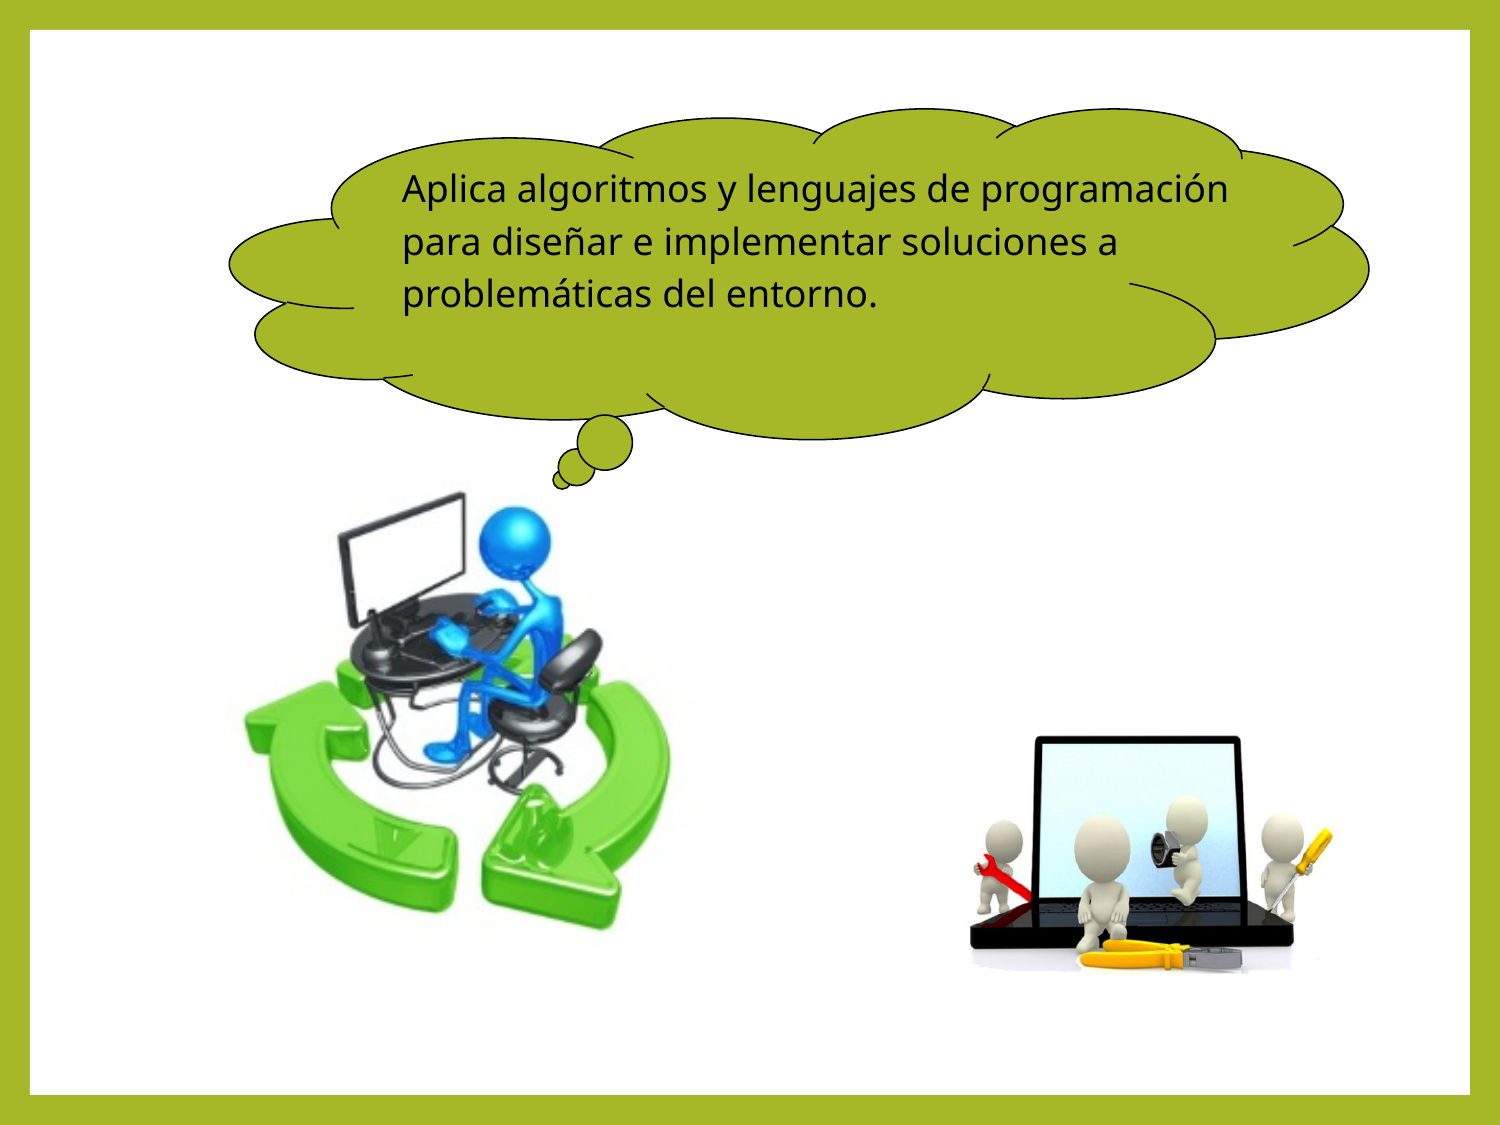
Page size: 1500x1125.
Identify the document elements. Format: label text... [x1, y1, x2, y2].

picture [962, 703, 1338, 974]
picture [225, 462, 710, 947]
text_box Aplica algoritmos y lenguajes de programación para diseñar e implementar soluciones a problemáticas del entorno. [229, 108, 1369, 460]
